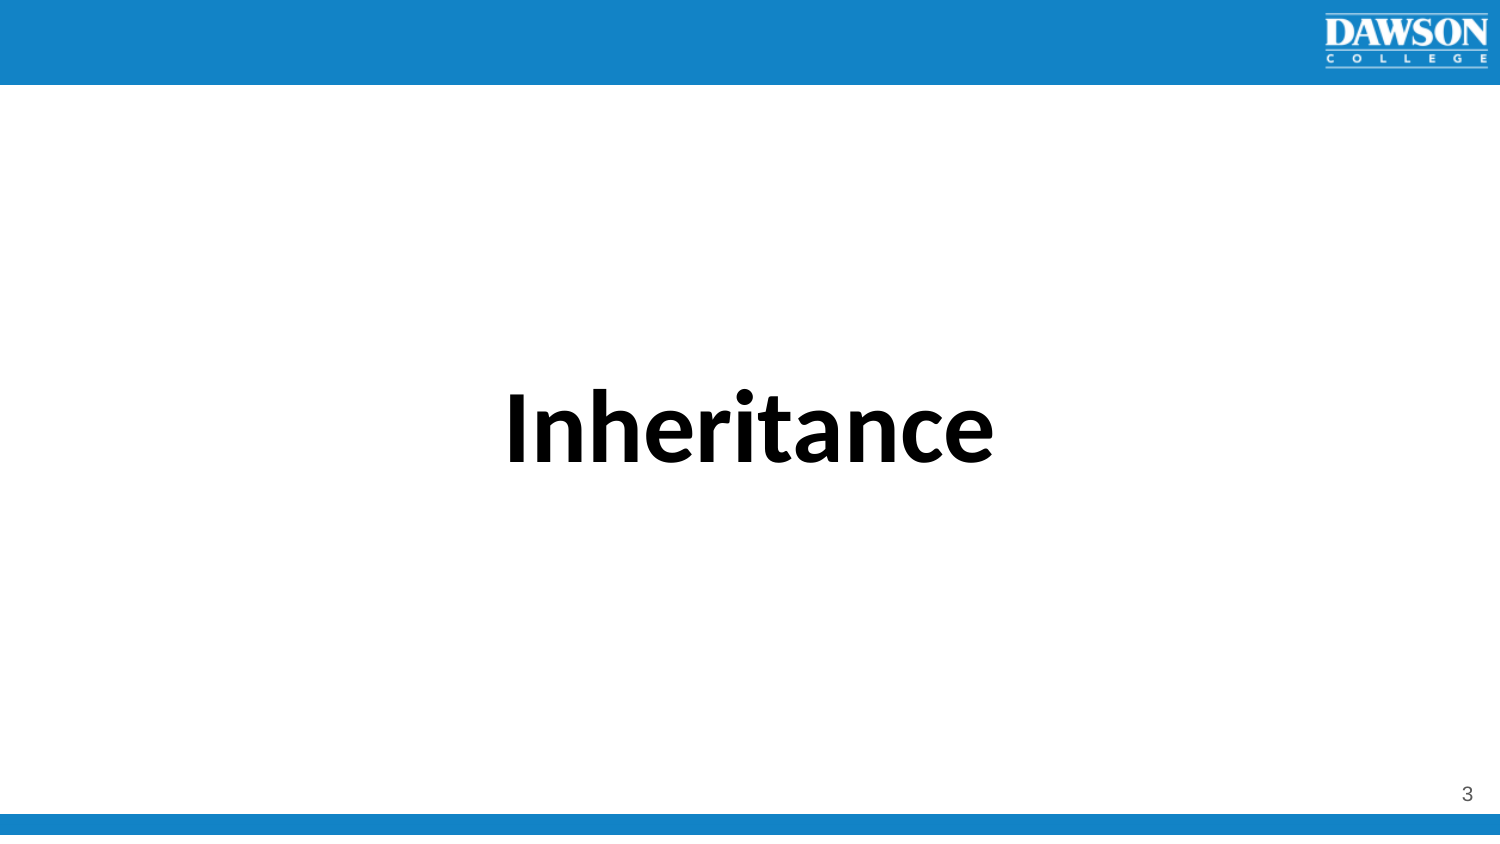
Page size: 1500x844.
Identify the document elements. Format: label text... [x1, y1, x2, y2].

text_box Inheritance [26, 353, 1474, 490]
slide_number ‹#› [1417, 769, 1485, 812]
picture [0, 0, 1500, 85]
picture [0, 813, 1500, 836]
